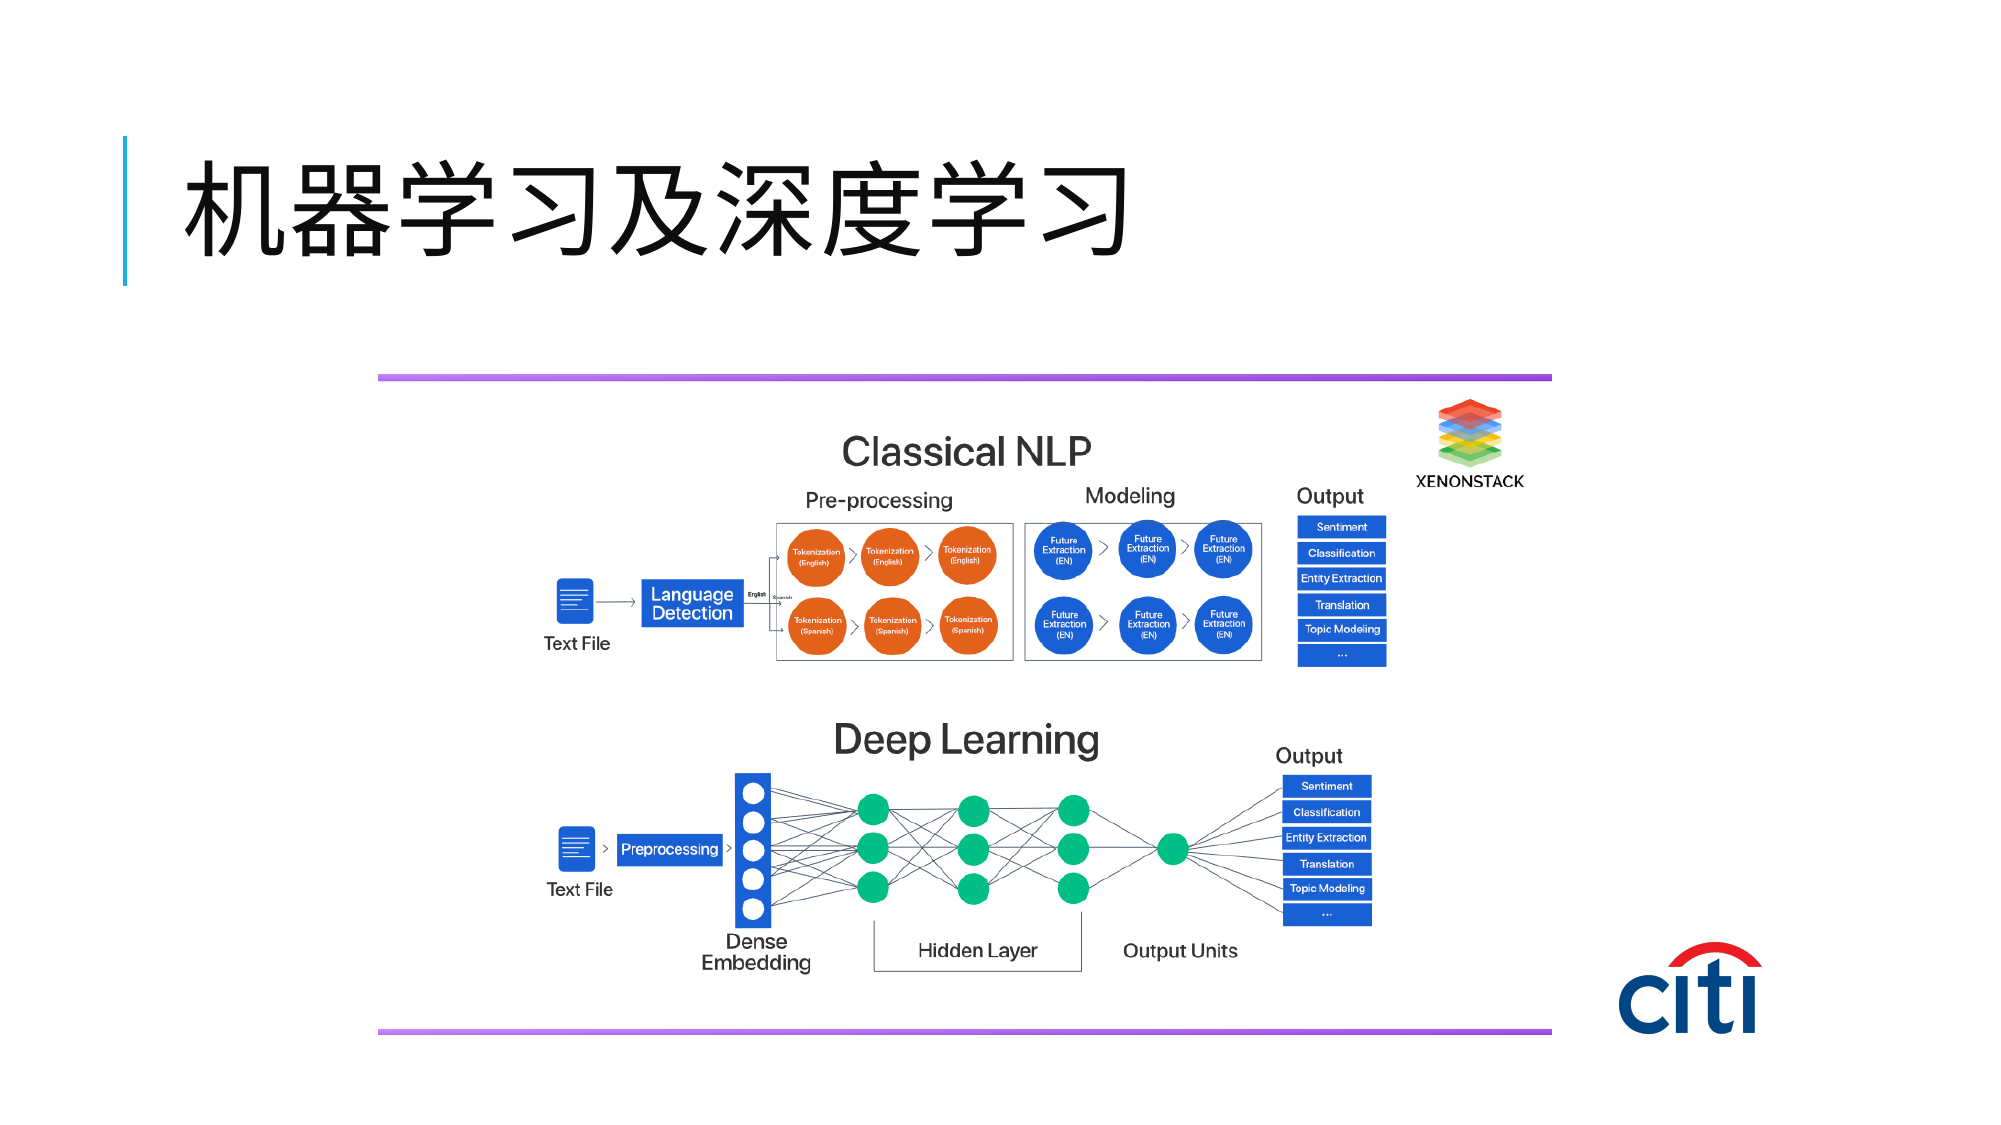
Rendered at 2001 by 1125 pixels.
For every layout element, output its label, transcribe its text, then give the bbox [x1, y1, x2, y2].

picture [378, 374, 1553, 1036]
picture [1618, 941, 1763, 1035]
title 机器学习及深度学习 [168, 96, 1763, 342]
